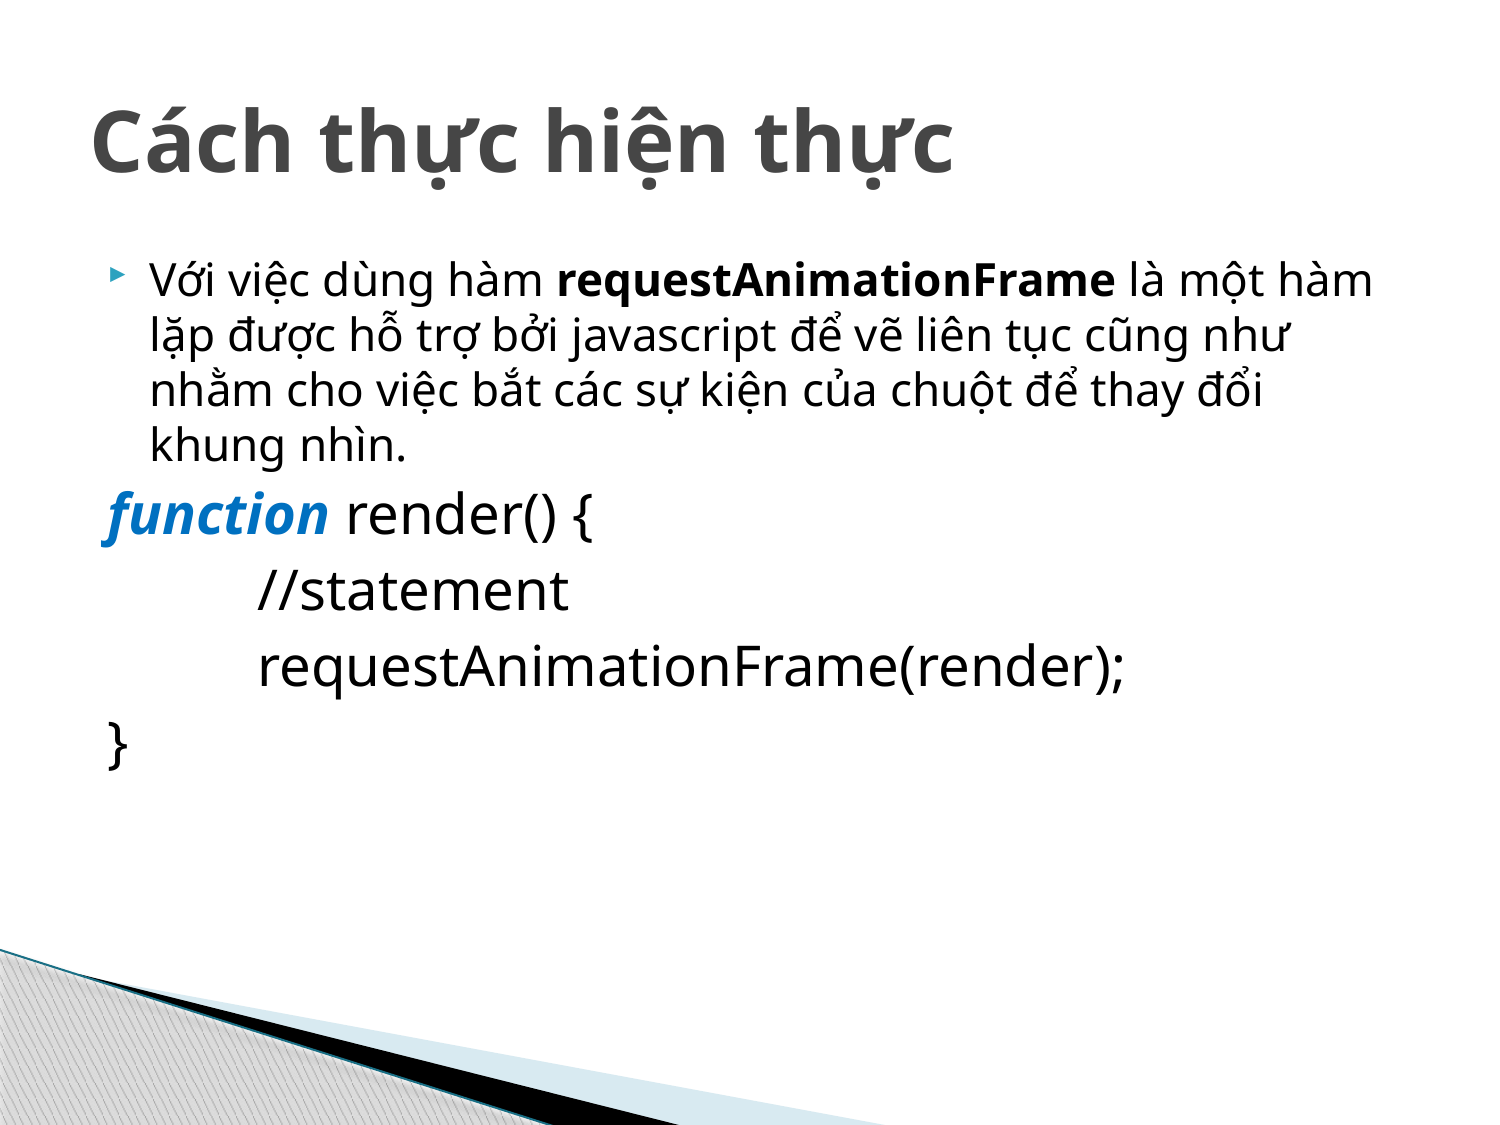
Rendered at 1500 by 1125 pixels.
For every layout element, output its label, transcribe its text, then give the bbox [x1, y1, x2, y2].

title Cách thực hiện thực [75, 45, 1425, 233]
list Với việc dùng hàm requestAnimationFrame là một hàm lặp được hỗ trợ bởi javascript để vẽ liên tục cũng như nhằm cho việc bắt các sự kiện của chuột để thay đổi khung nhìn. function render() { //statement requestAnimationFrame(render); } [75, 243, 1425, 986]
